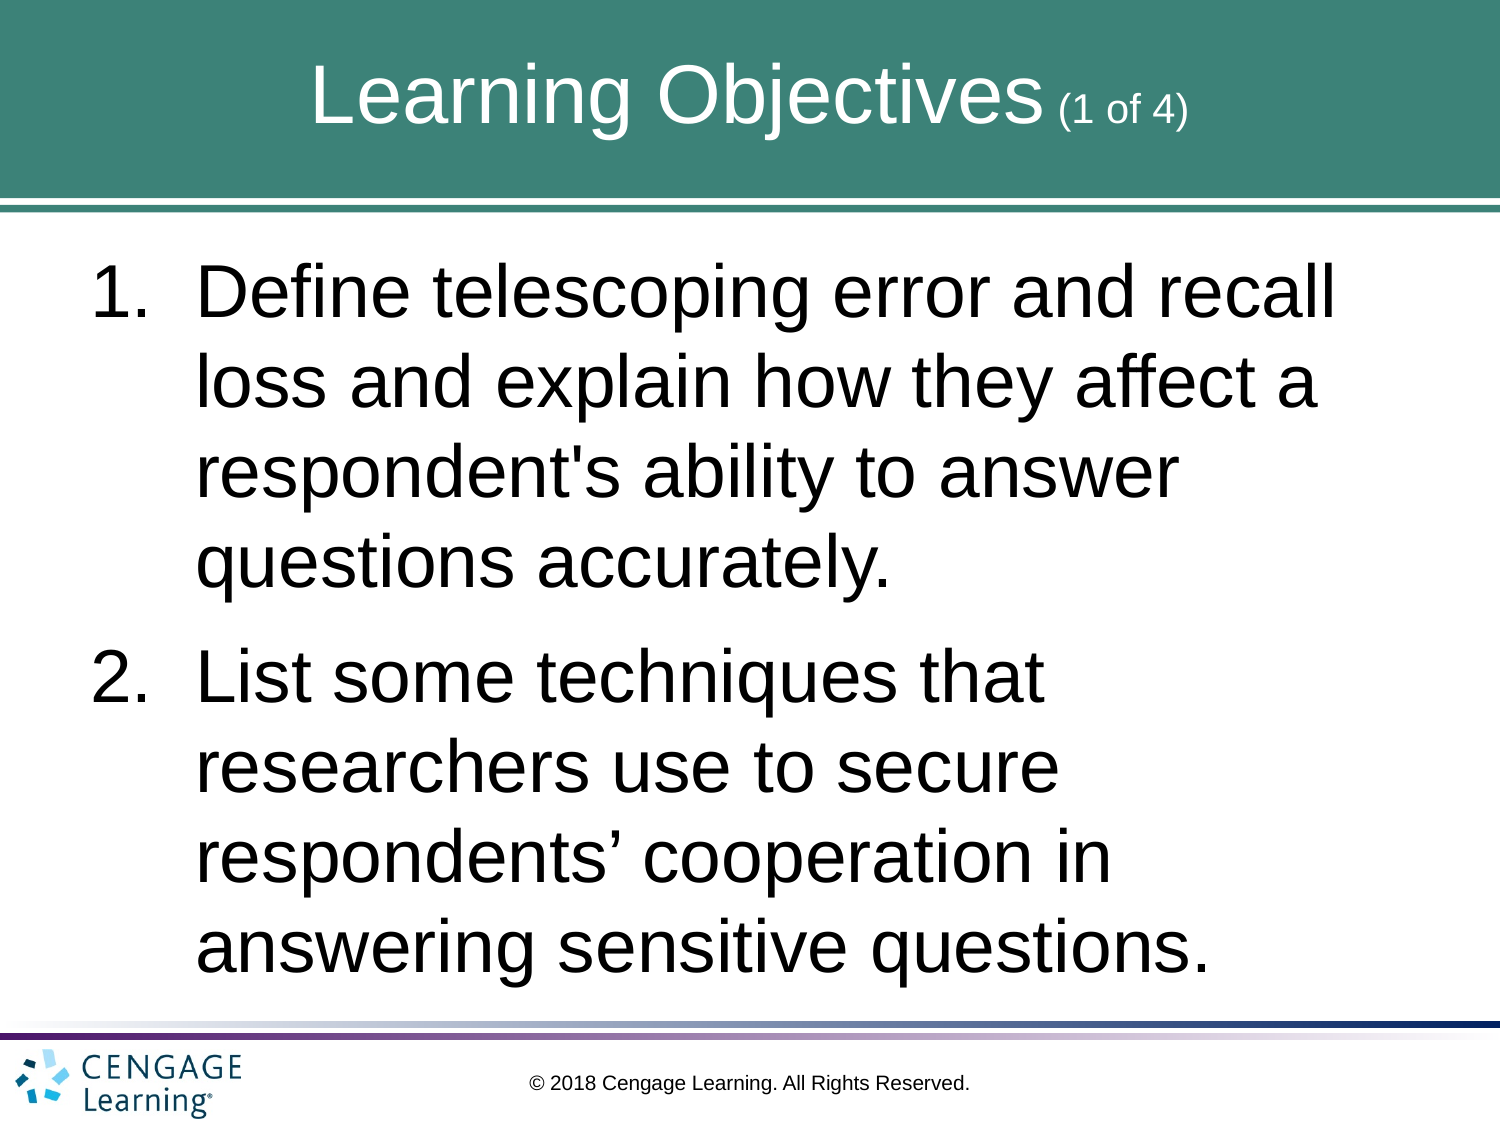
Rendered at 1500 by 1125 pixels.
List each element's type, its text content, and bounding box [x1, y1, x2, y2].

title Learning Objectives (1 of 4) [37, 0, 1463, 181]
list Define telescoping error and recall loss and explain how they affect a respondent's ability to answer questions accurately. List some techniques that researchers use to secure respondents’ cooperation in answering sensitive questions. [74, 234, 1426, 1001]
picture [15, 1049, 241, 1119]
